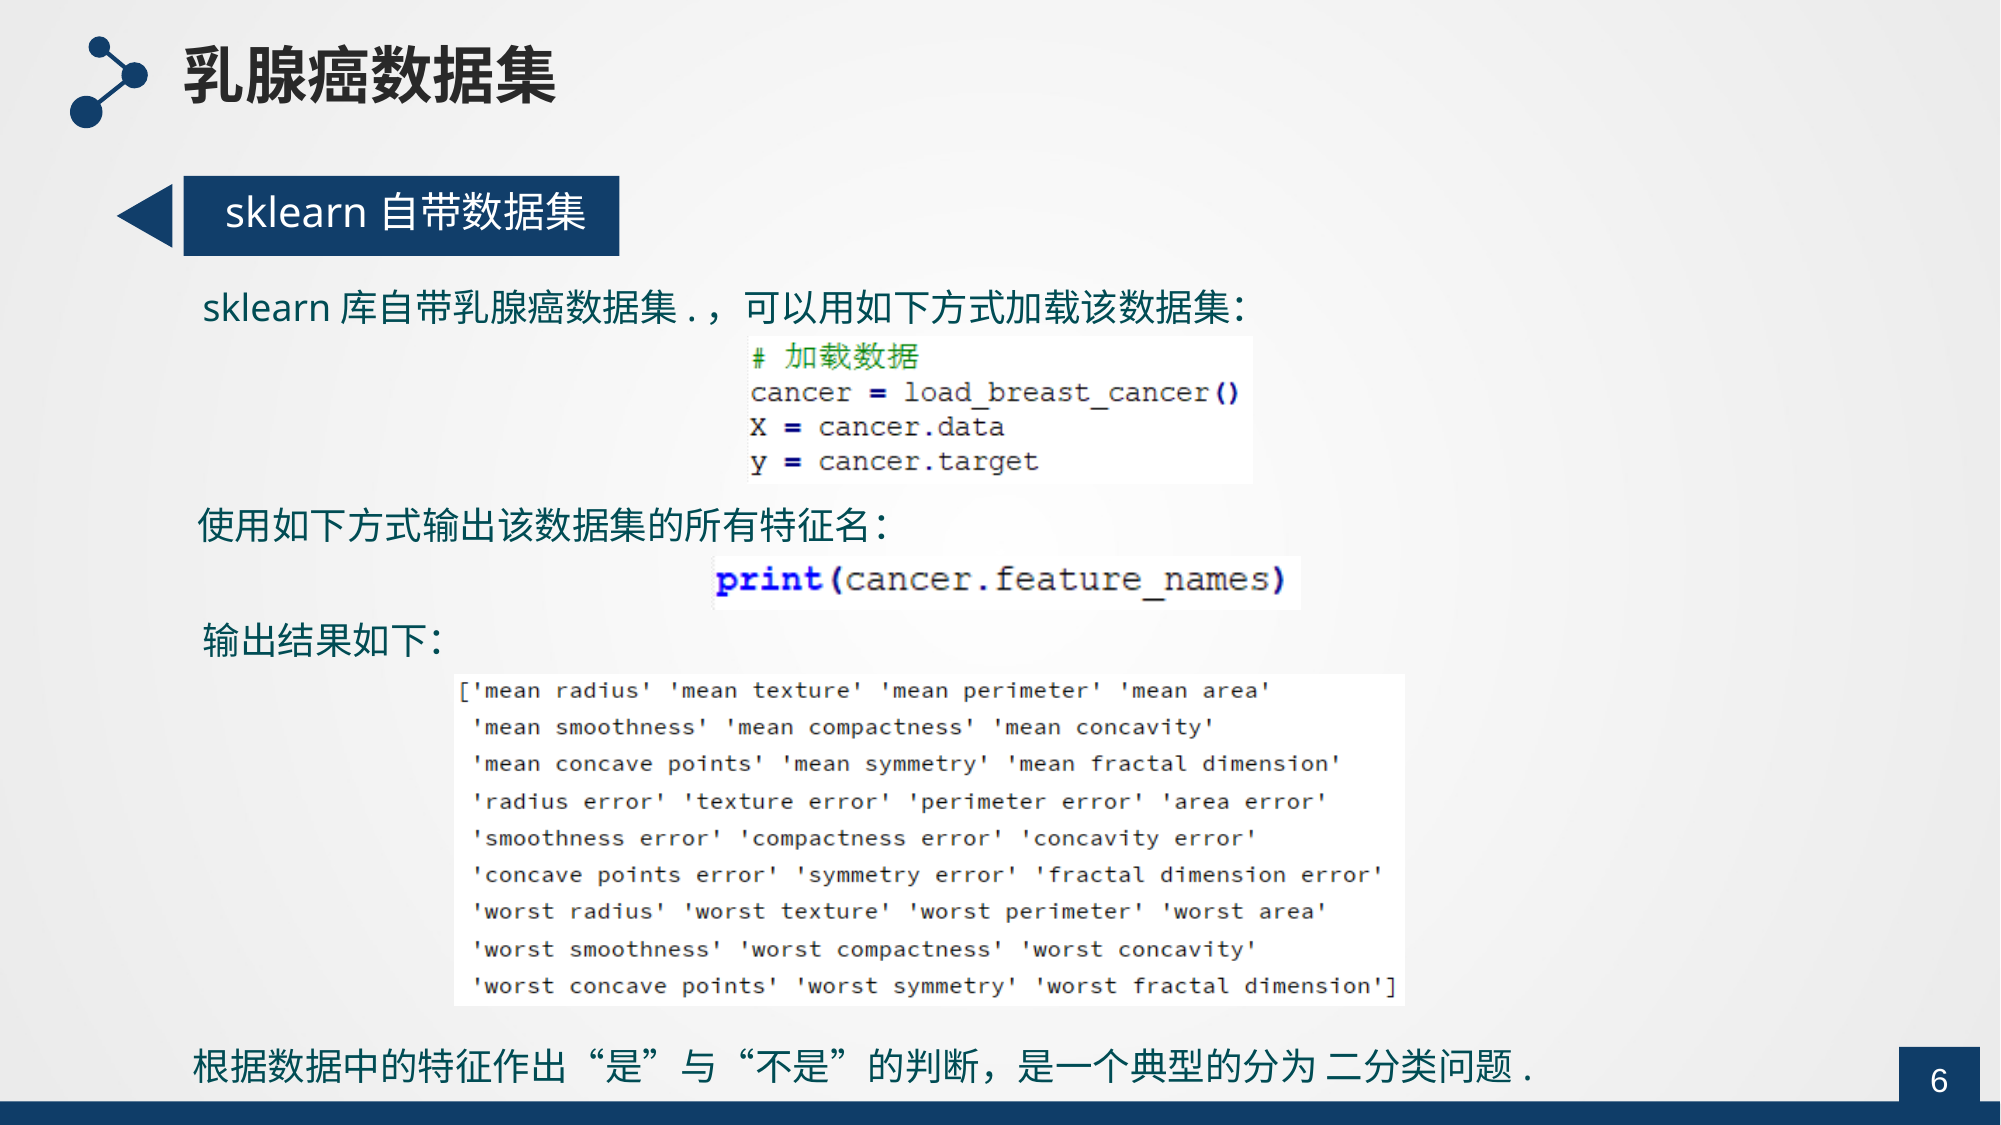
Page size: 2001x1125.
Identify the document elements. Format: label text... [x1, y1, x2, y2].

text_box 乳腺癌数据集 [168, 29, 573, 119]
text_box sklearn自带数据集 [210, 178, 620, 244]
text_box 输出结果如下： [187, 609, 1812, 670]
text_box 使用如下方式输出该数据集的所有特征名： [182, 494, 1807, 555]
text_box [116, 183, 173, 248]
text_box sklearn库自带乳腺癌数据集.，可以用如下方式加载该数据集： [187, 276, 1812, 336]
text_box [183, 175, 620, 256]
text_box [69, 36, 148, 129]
picture [0, 0, 2001, 1125]
text_box 根据数据中的特征作出“是”与“不是”的判断，是一个典型的分为 二分类问题. [177, 1035, 1802, 1095]
